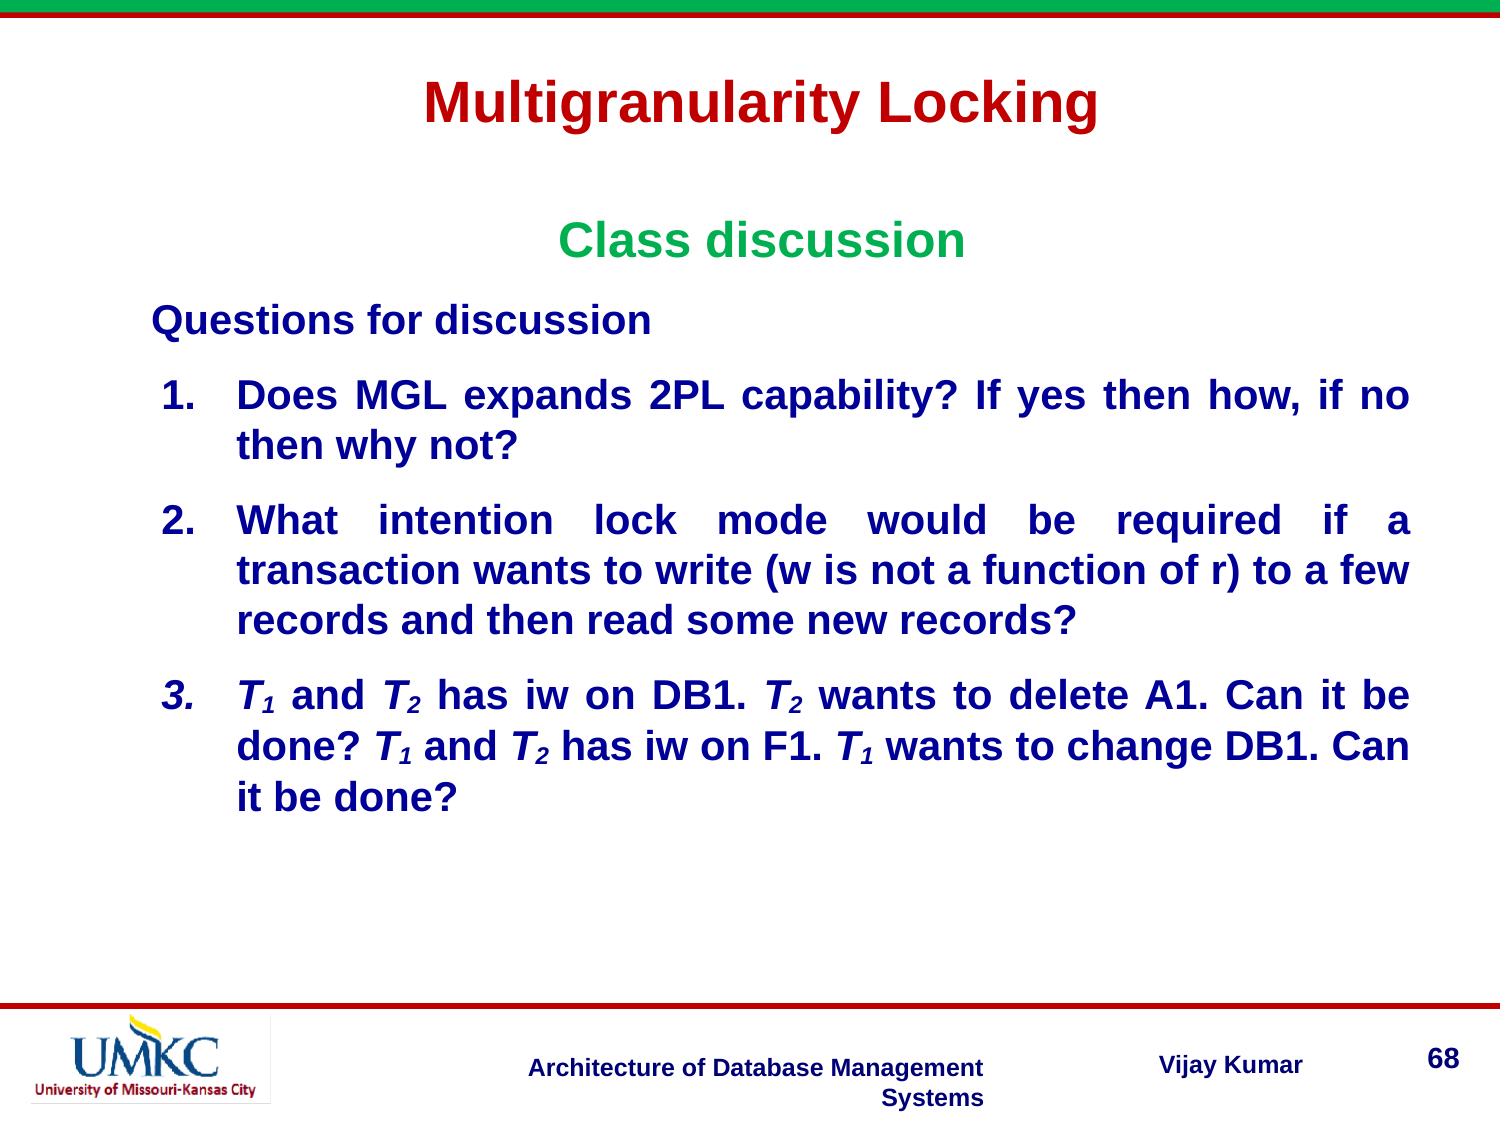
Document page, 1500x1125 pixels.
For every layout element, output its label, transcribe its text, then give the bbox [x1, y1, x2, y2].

picture [31, 1014, 271, 1106]
title Multigranularity Locking [24, 24, 1500, 174]
list Class discussion Questions for discussion Does MGL expands 2PL capability? If yes then how, if no then why not? What intention lock mode would be required if a transaction wants to write (w is not a function of r) to a few records and then read some new records? T1 and T2 has iw on DB1. T2 wants to delete A1. Can it be done? T1 and T2 has iw on F1. T1 wants to change DB1. Can it be done? [98, 200, 1426, 928]
slide_number 68 [1387, 1032, 1475, 1072]
